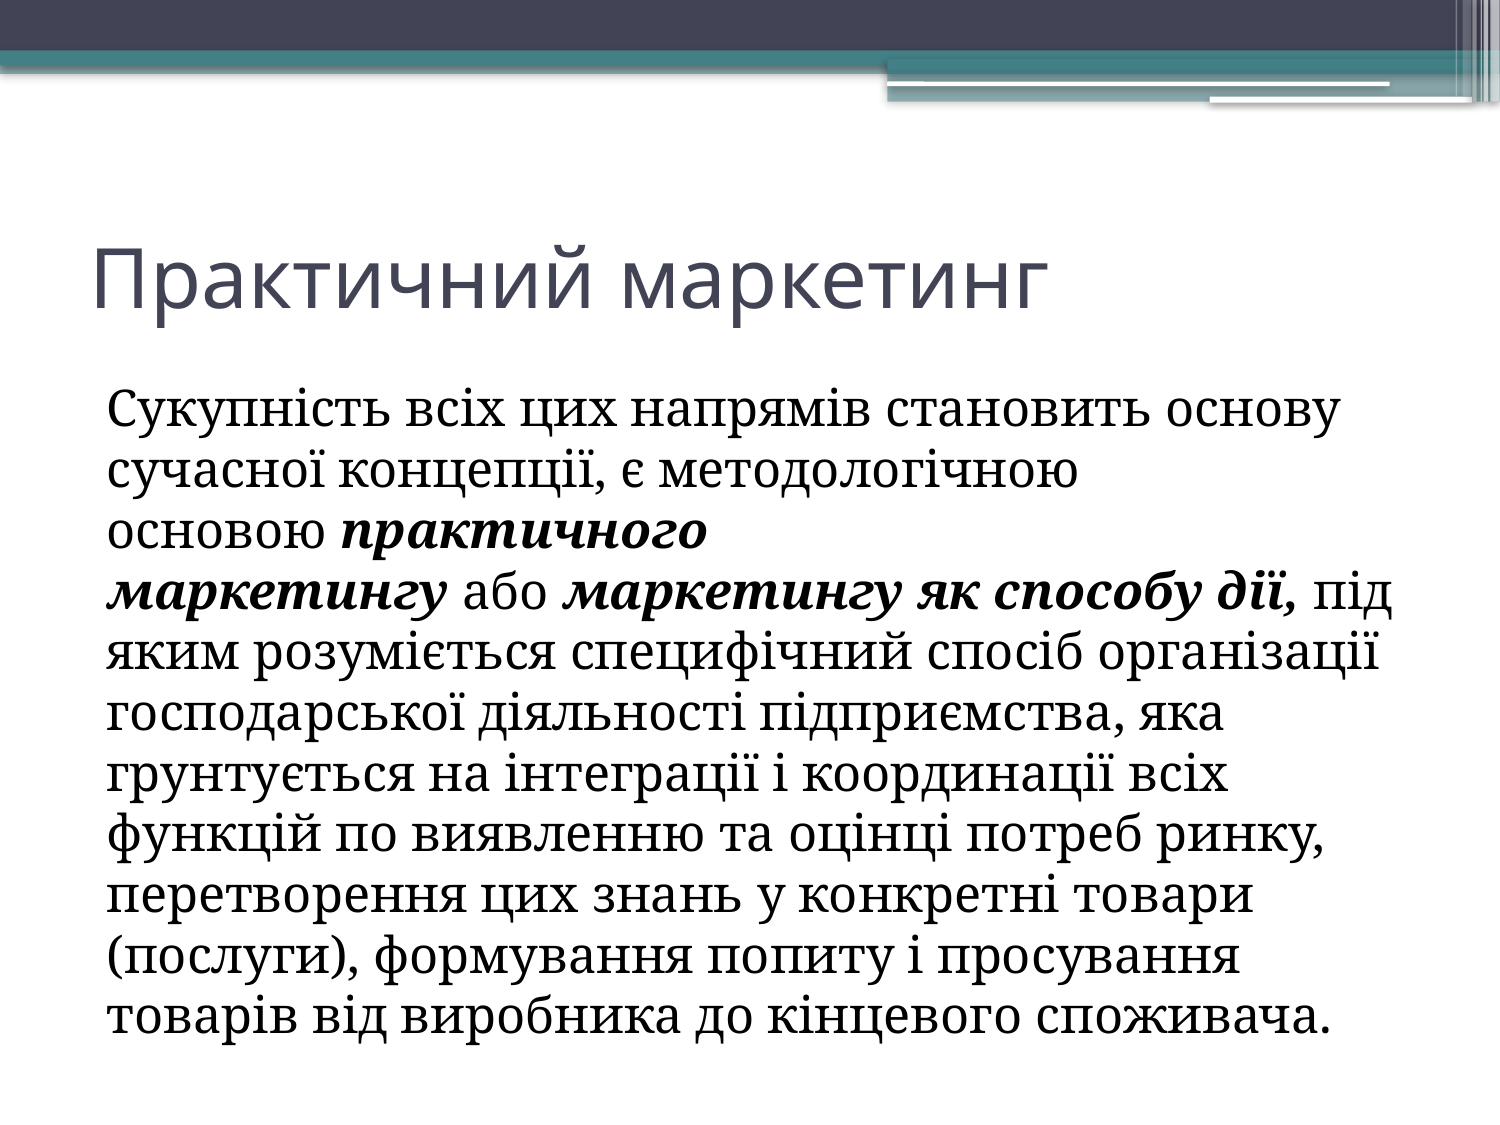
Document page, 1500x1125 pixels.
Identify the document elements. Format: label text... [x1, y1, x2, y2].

list Сукупність всіх цих напрямів становить основу сучасної концепції, є методологічною основою практичного маркетингу або маркетингу як способу дії, під яким розуміється специфічний спосіб організації господарської діяльності підприємства, яка грунтується на інтеграції і координації всіх функцій по виявленню та оцінці потреб ринку, перетворення цих знань у конкретні товари (послуги), формування попиту і просування товарів від виробника до кінцевого споживача. [75, 368, 1425, 1079]
title Практичний маркетинг [75, 187, 1425, 363]
